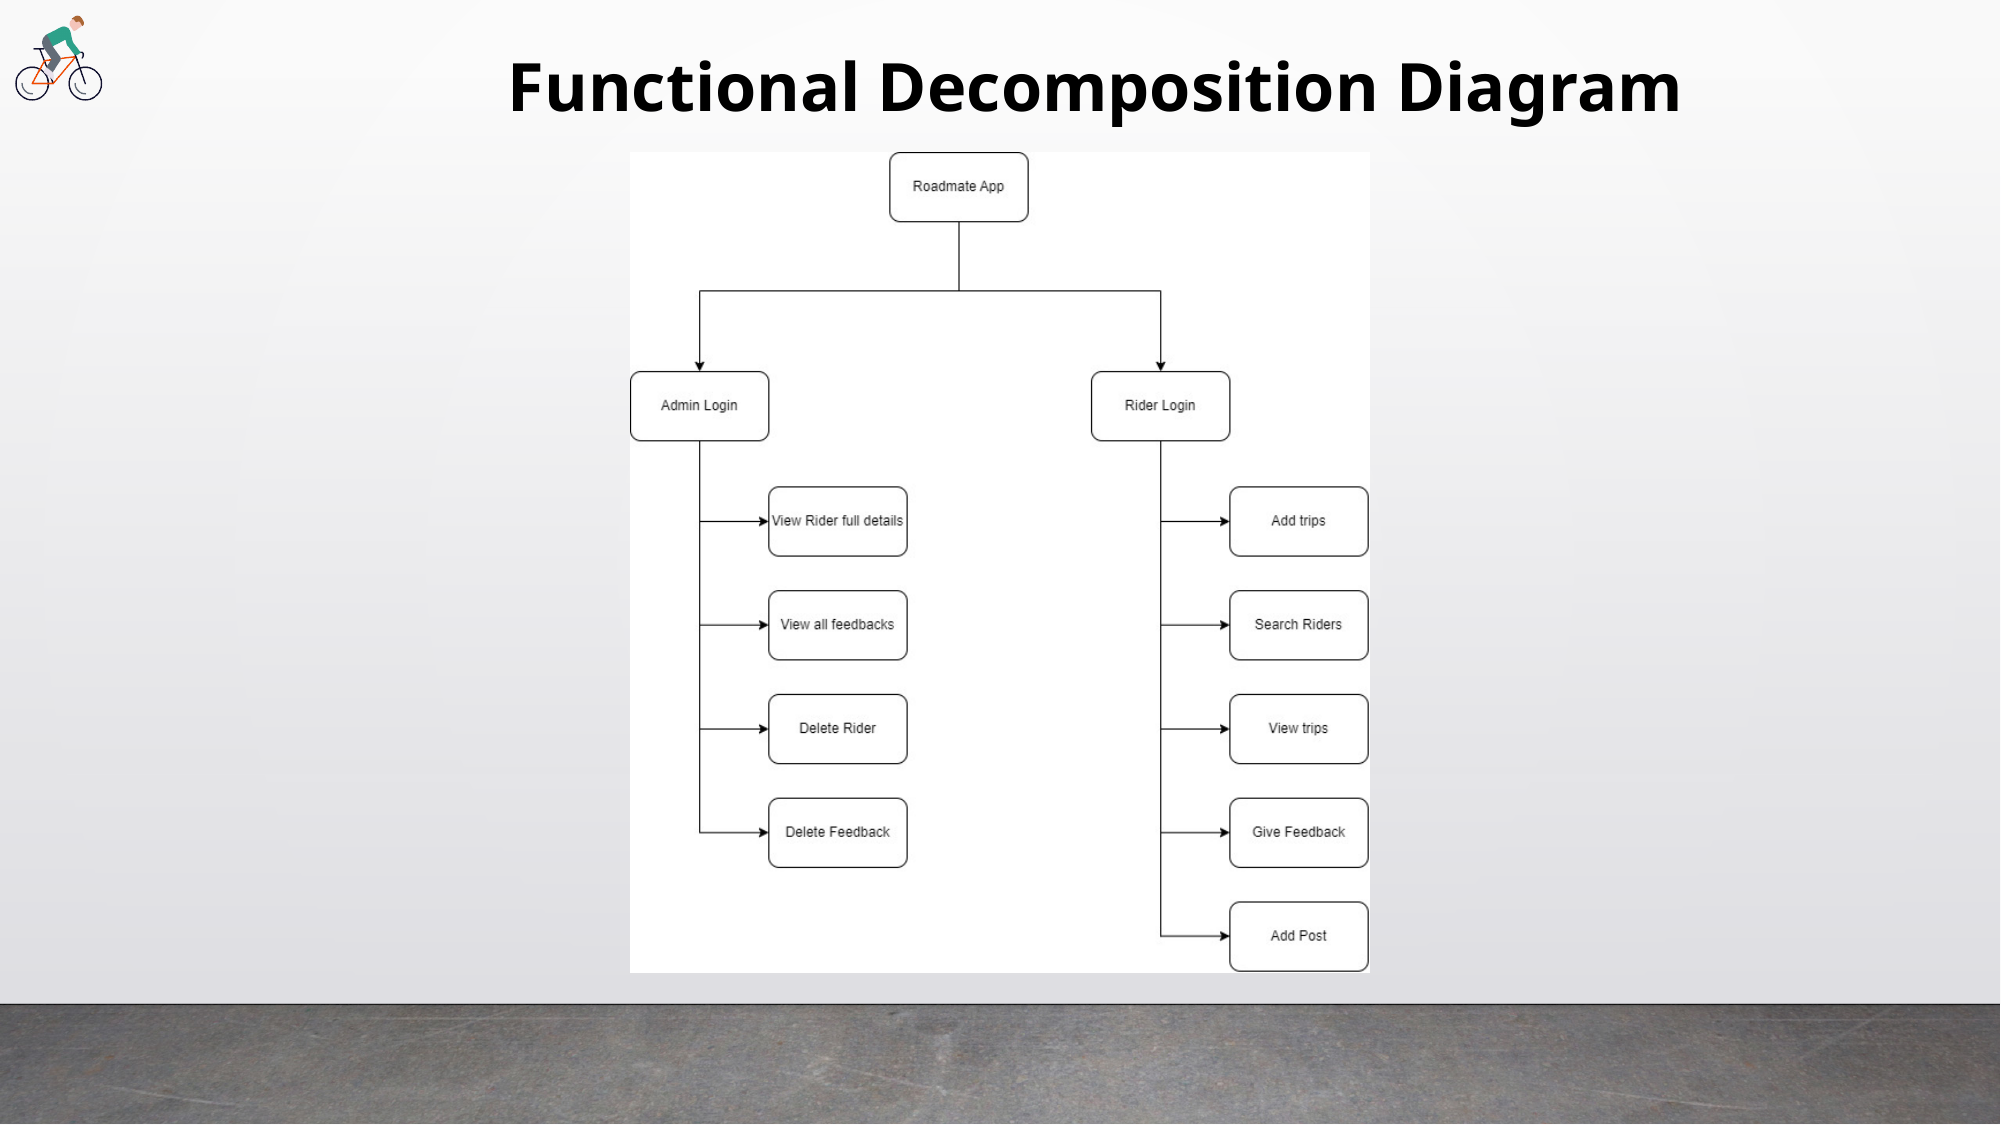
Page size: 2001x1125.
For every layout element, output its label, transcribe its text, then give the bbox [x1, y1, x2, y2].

picture [629, 152, 1370, 973]
picture [0, 1004, 2000, 1124]
picture [0, 0, 116, 116]
text_box Functional Decomposition Diagram [492, 37, 1699, 133]
